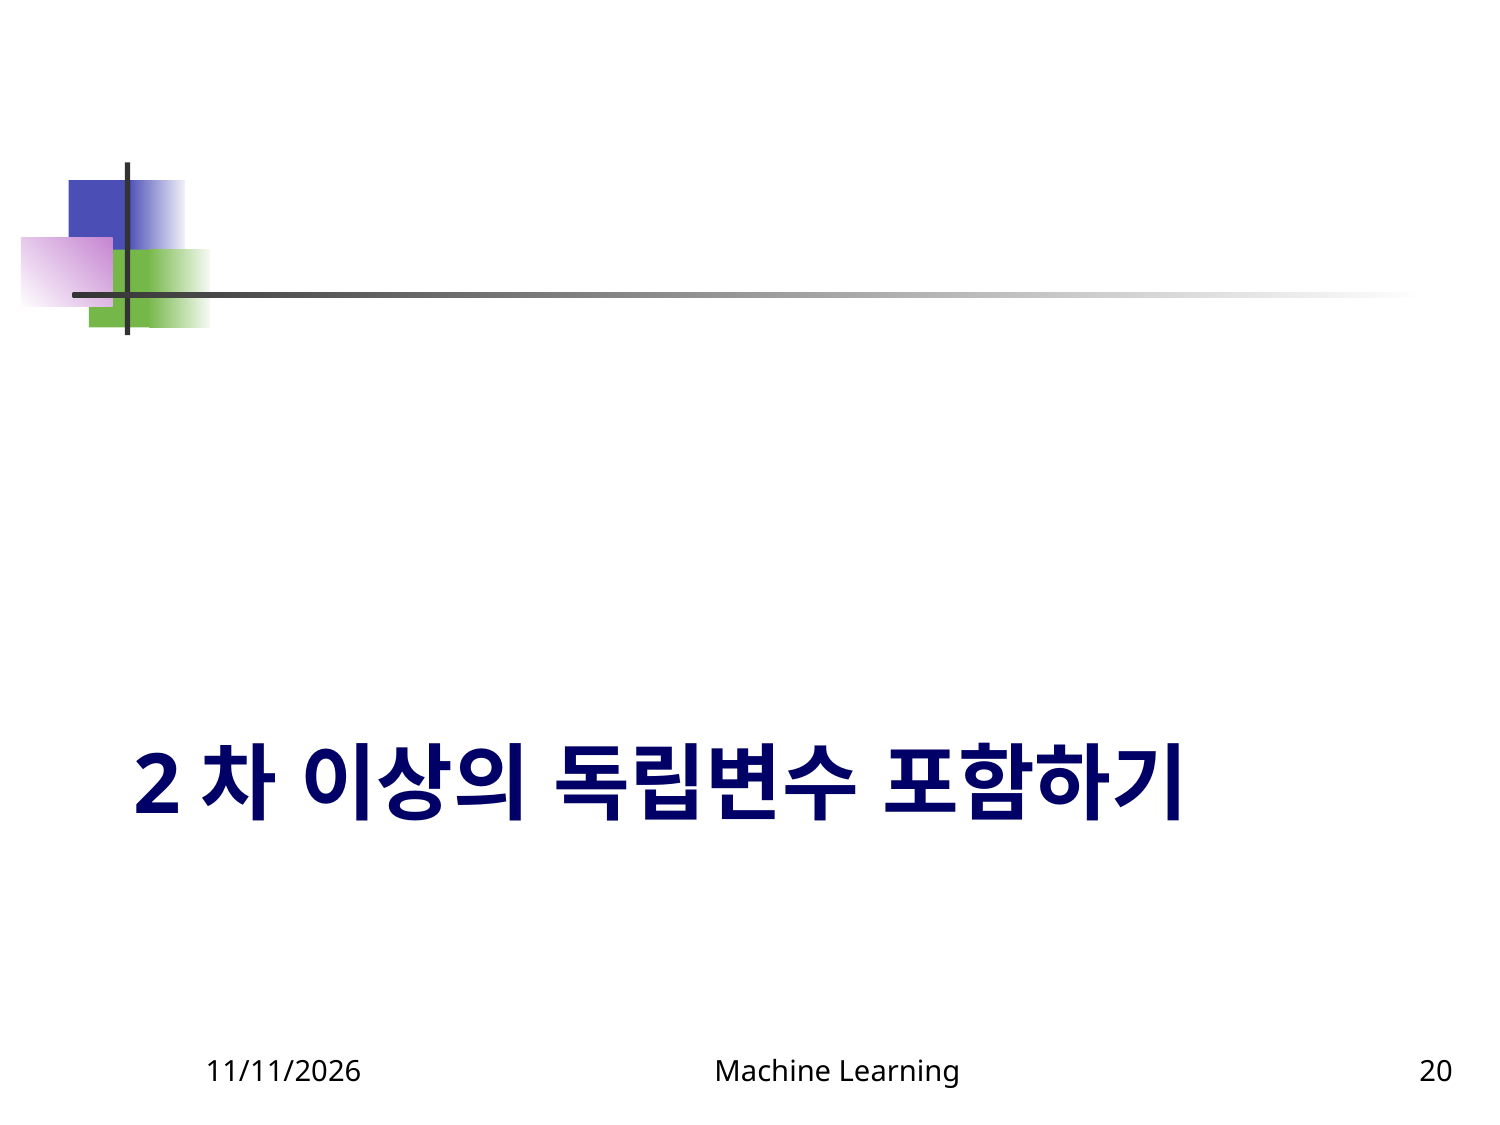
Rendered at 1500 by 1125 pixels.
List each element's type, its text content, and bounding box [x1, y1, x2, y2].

slide_number 20 [1155, 1024, 1468, 1100]
footer Machine Learning [600, 1024, 1075, 1100]
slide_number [190, 1024, 504, 1100]
title 2차 이상의 독립변수 포함하기 [118, 722, 1394, 947]
